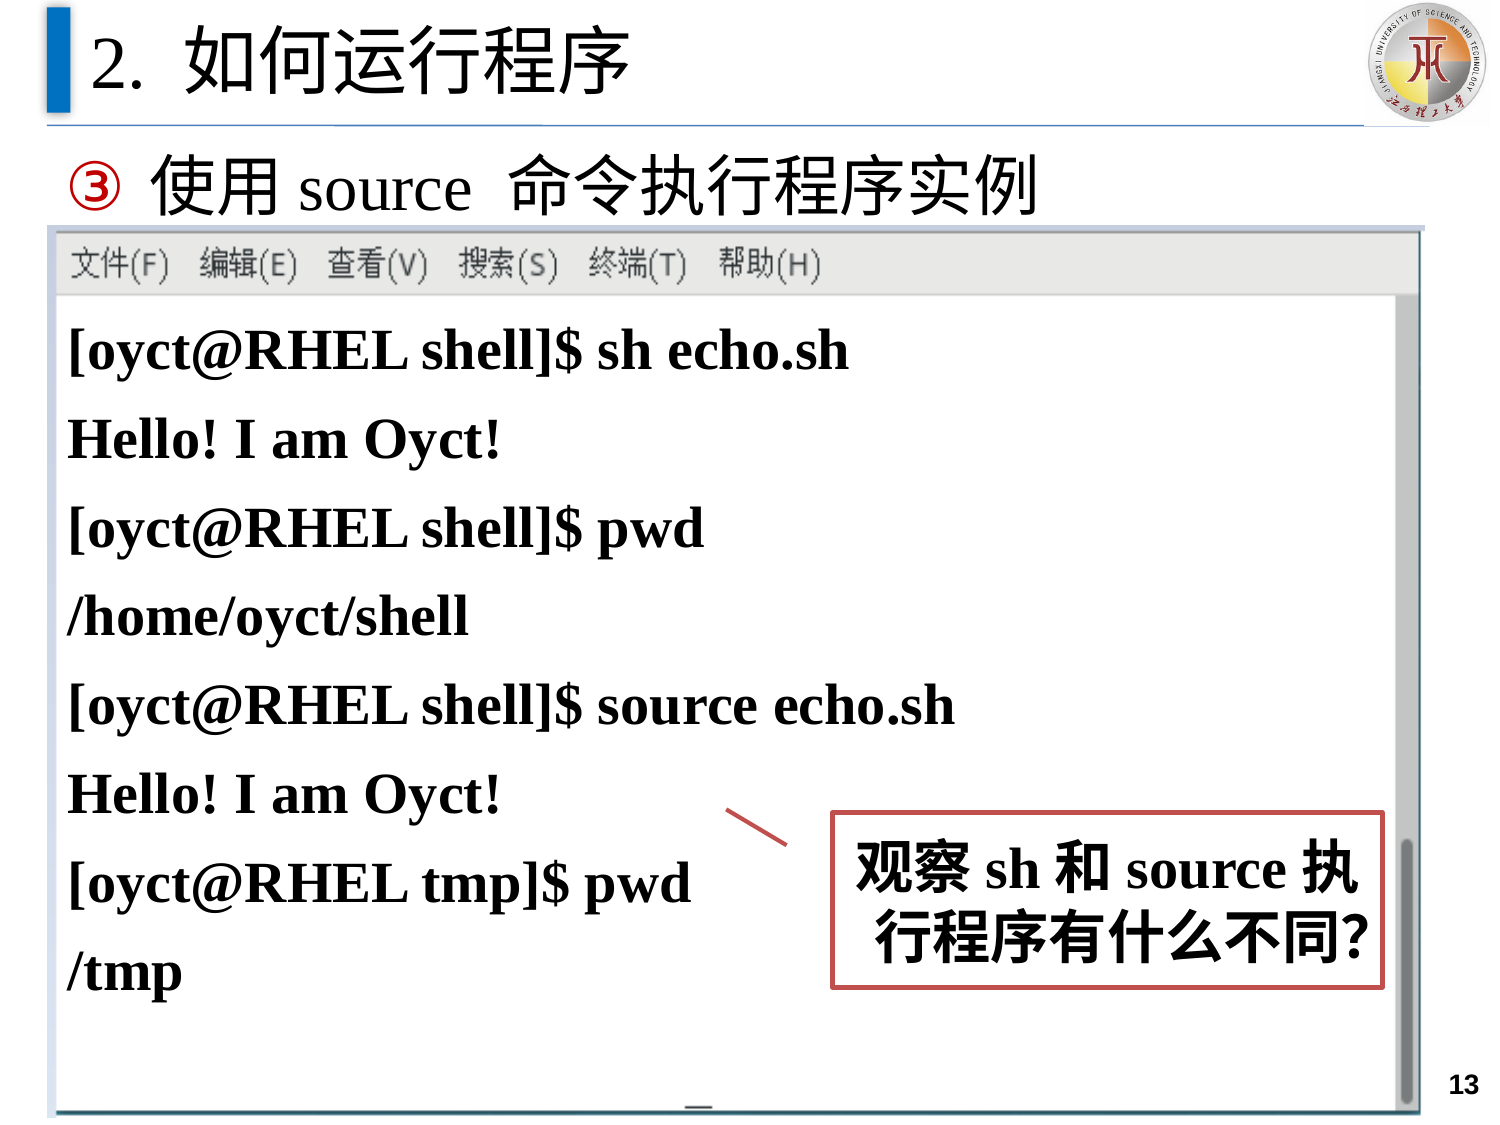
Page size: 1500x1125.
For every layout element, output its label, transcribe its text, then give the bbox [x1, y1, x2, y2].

title 2. 如何运行程序 [75, 0, 1425, 122]
text_box 观察sh和source执行程序有什么不同？ [830, 810, 1385, 990]
picture [1364, 0, 1490, 126]
picture [47, 225, 1355, 1118]
list [oyct@RHEL shell]$ sh echo.sh Hello! I am Oyct! [oyct@RHEL shell]$ pwd /home/oyct/shell [oyct@RHEL shell]$ source echo.sh Hello! I am Oyct! [oyct@RHEL tmp]$ pwd /tmp [52, 303, 1387, 1063]
list 使用source 命令执行程序实例 [50, 135, 1427, 1088]
slide_number 13 [1355, 1042, 1495, 1125]
text_box 观察sh和source执行程序有什么不同？ [725, 807, 788, 848]
